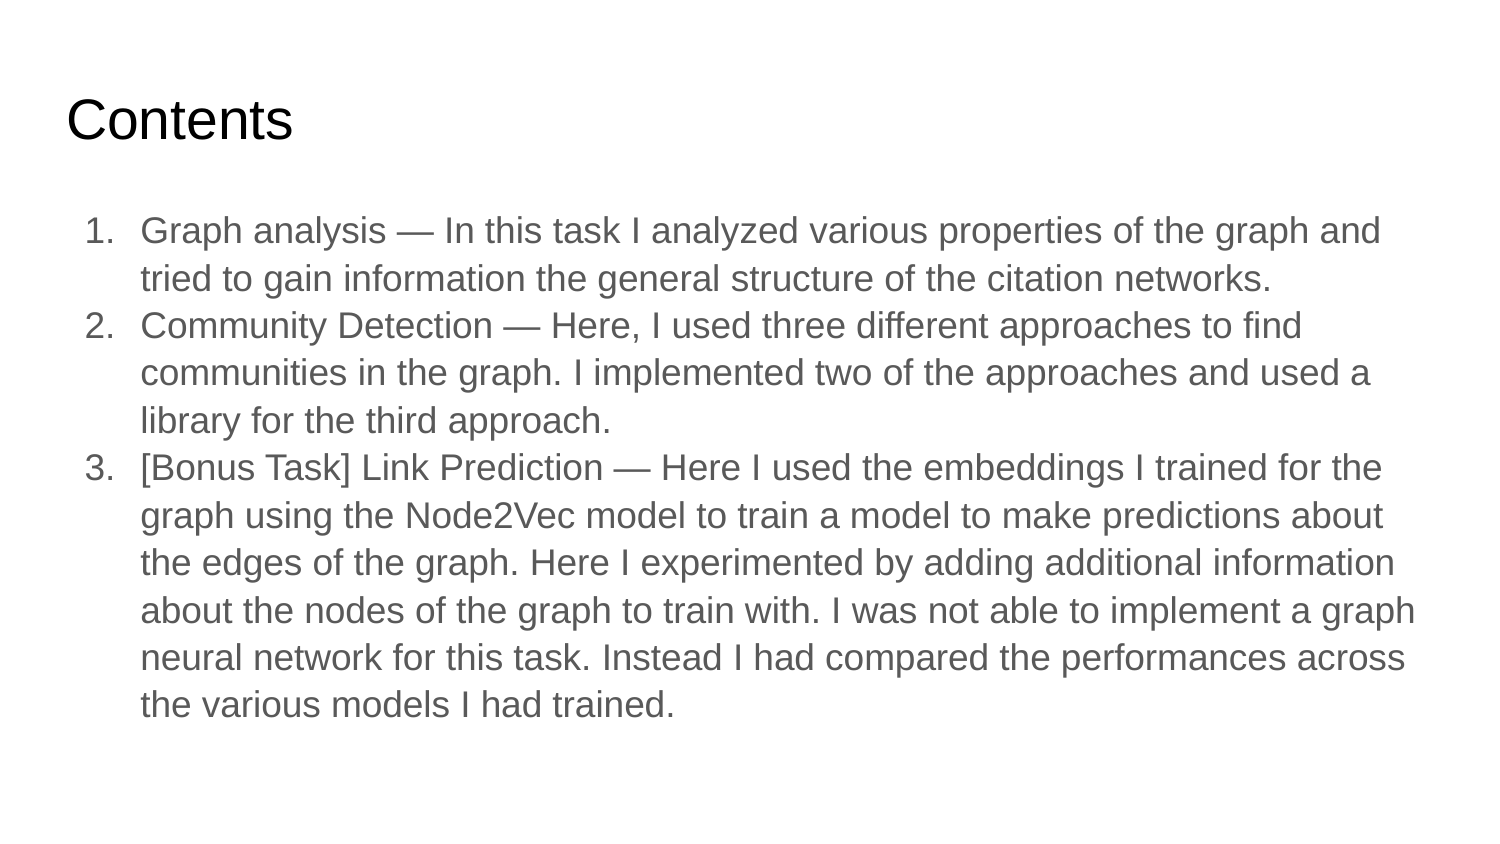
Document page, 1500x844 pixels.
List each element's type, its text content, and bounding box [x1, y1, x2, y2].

list Graph analysis — In this task I analyzed various properties of the graph and tried to gain information the general structure of the citation networks. Community Detection — Here, I used three different approaches to find communities in the graph. I implemented two of the approaches and used a library for the third approach. [Bonus Task] Link Prediction — Here I used the embeddings I trained for the graph using the Node2Vec model to train a model to make predictions about the edges of the graph. Here I experimented by adding additional information about the nodes of the graph to train with. I was not able to implement a graph neural network for this task. Instead I had compared the performances across the various models I had trained. [51, 189, 1449, 750]
title Contents [51, 72, 1449, 167]
